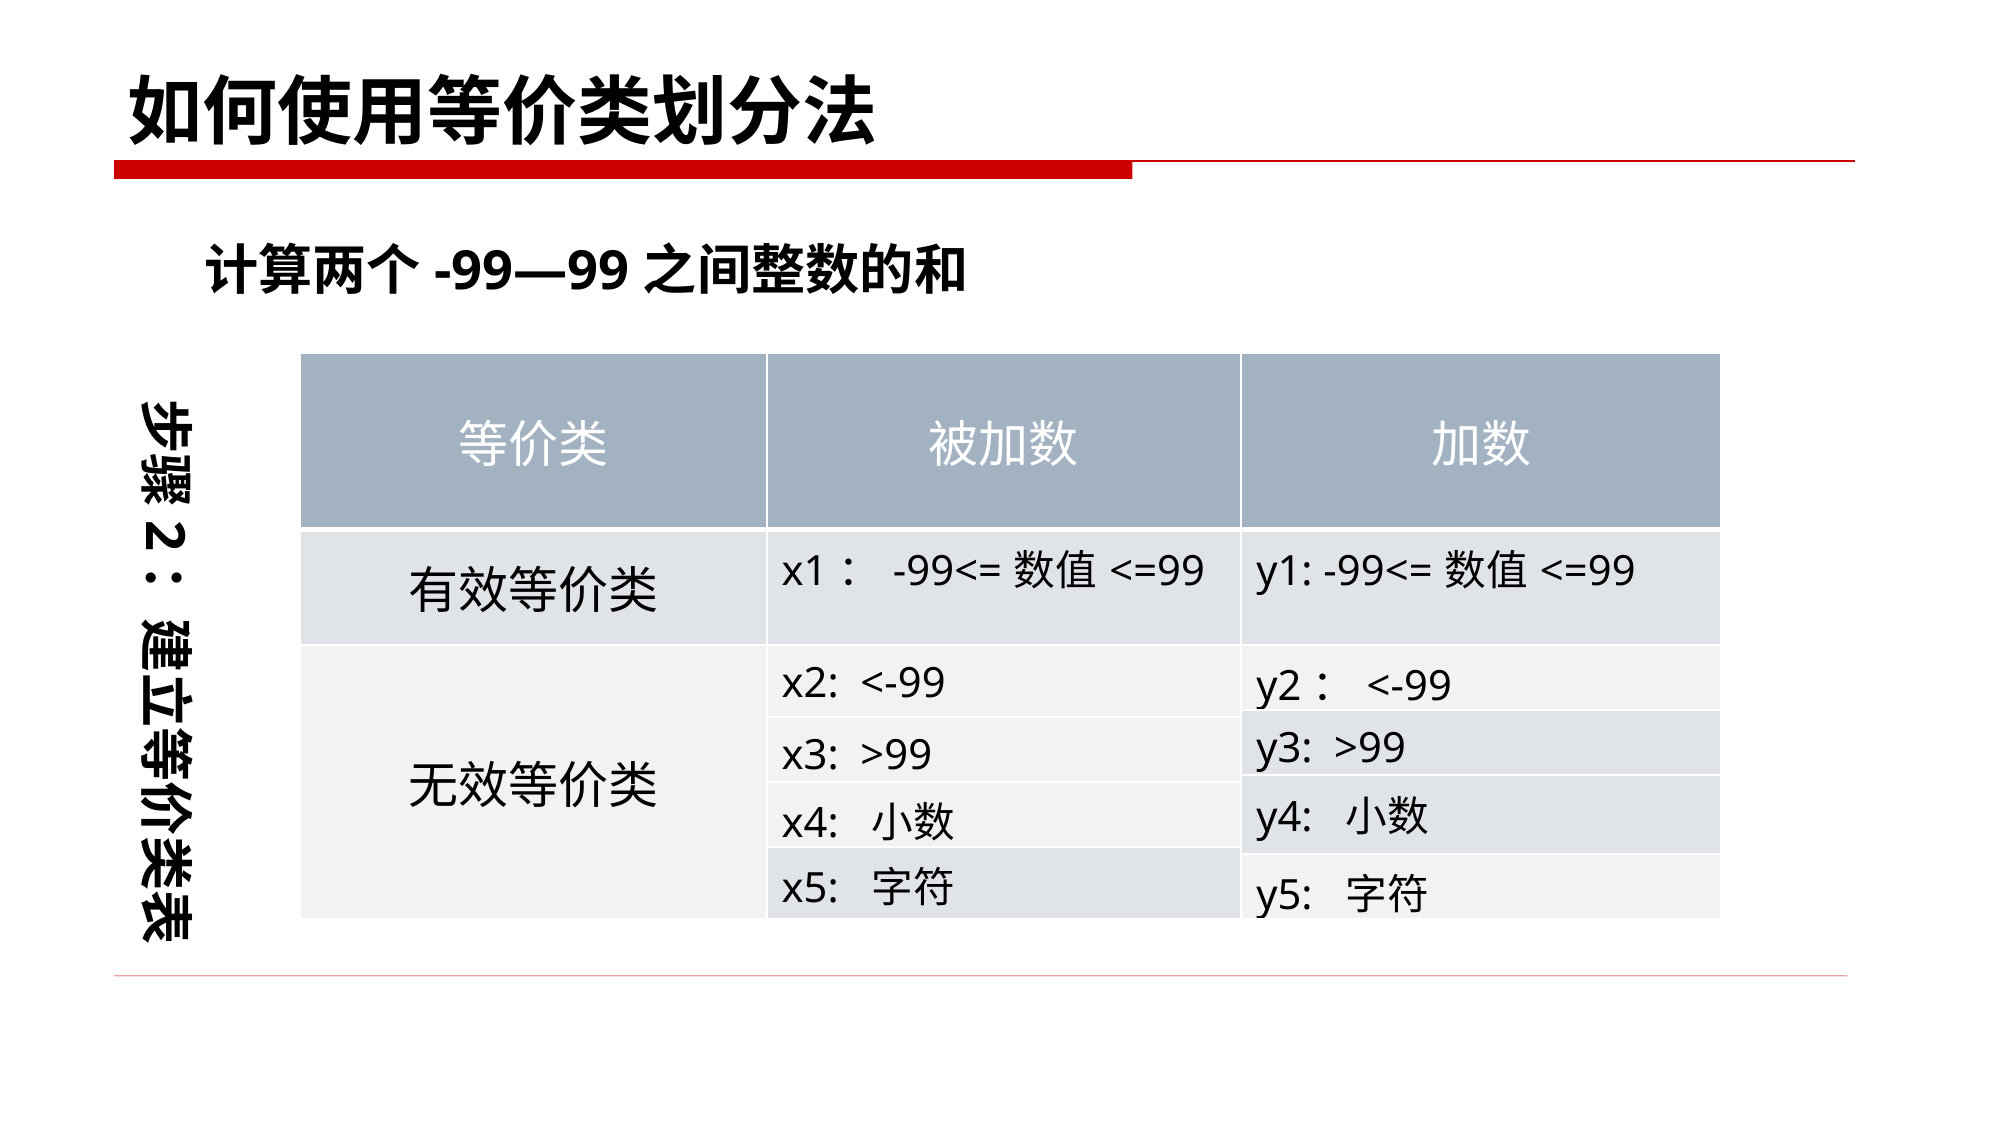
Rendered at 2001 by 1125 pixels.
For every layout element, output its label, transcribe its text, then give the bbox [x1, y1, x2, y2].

table_cell 无效等价类 [301, 646, 766, 918]
table_cell x2: <-99 [768, 646, 1240, 716]
table_cell y3: >99 [1242, 711, 1720, 774]
table_cell 有效等价类 [301, 532, 766, 644]
table_cell y2：<-99 [1242, 646, 1720, 709]
table_cell x4: 小数 [768, 783, 1240, 846]
table_header 等价类 [301, 354, 766, 527]
table_cell x5: 字符 [768, 848, 1240, 918]
table_cell y1: -99<=数值<=99 [1242, 532, 1720, 644]
title 如何使用等价类划分法 [112, 42, 1863, 161]
text_box 步骤2：建立等价类表 [112, 384, 208, 916]
table_header 被加数 [768, 354, 1240, 527]
table_header 加数 [1242, 354, 1720, 527]
text_box 计算两个-99—99之间整数的和 [114, 228, 984, 308]
table_cell y4: 小数 [1242, 776, 1720, 853]
table_cell x3: >99 [768, 718, 1240, 781]
table_cell x1：-99<=数值<=99 [768, 532, 1240, 644]
table_cell y5: 字符 [1242, 855, 1720, 918]
